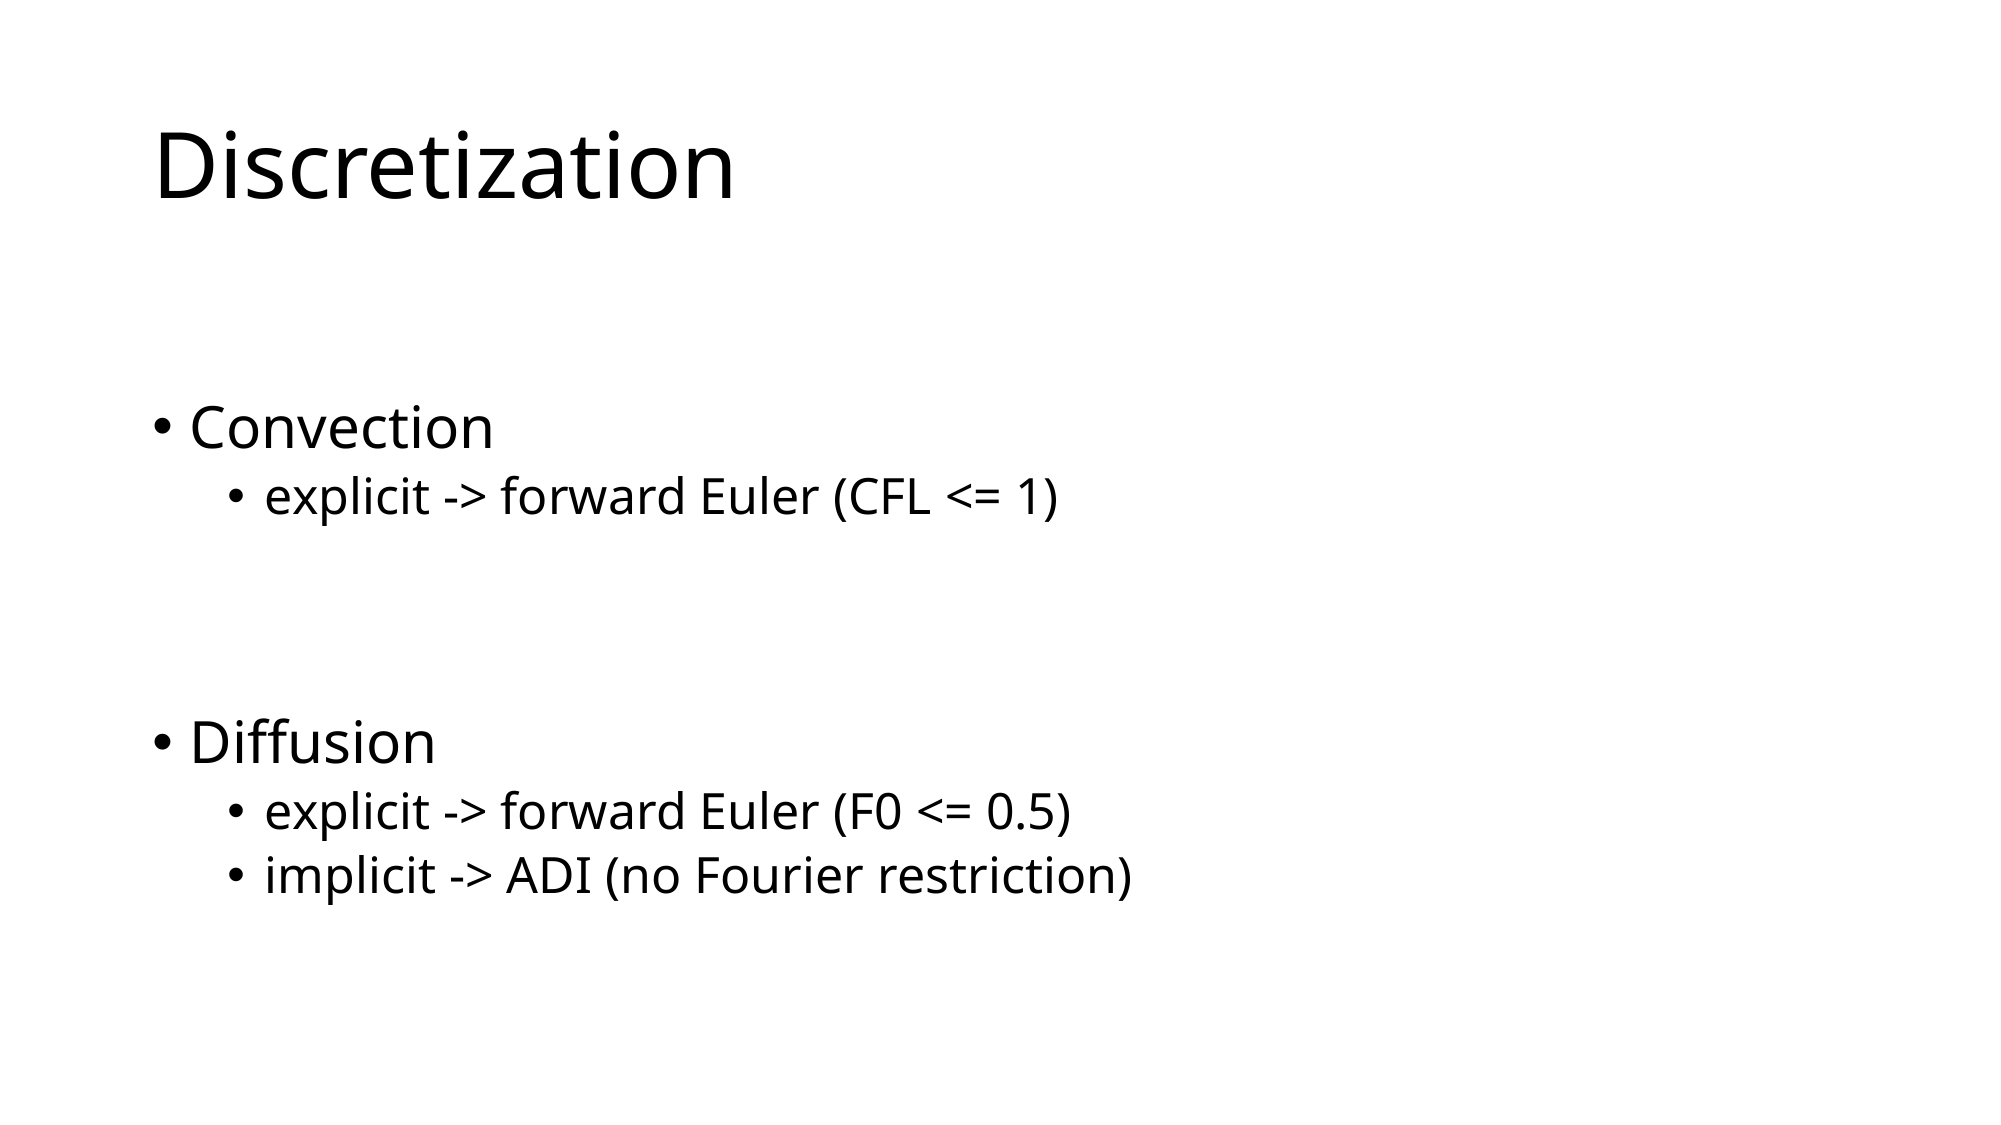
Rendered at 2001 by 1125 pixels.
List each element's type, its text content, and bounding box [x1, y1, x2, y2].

title Discretization [137, 59, 1863, 278]
list Convection explicit -> forward Euler (CFL <= 1) Diffusion explicit -> forward Euler (F0 <= 0.5) implicit -> ADI (no Fourier restriction) [137, 299, 1863, 1014]
